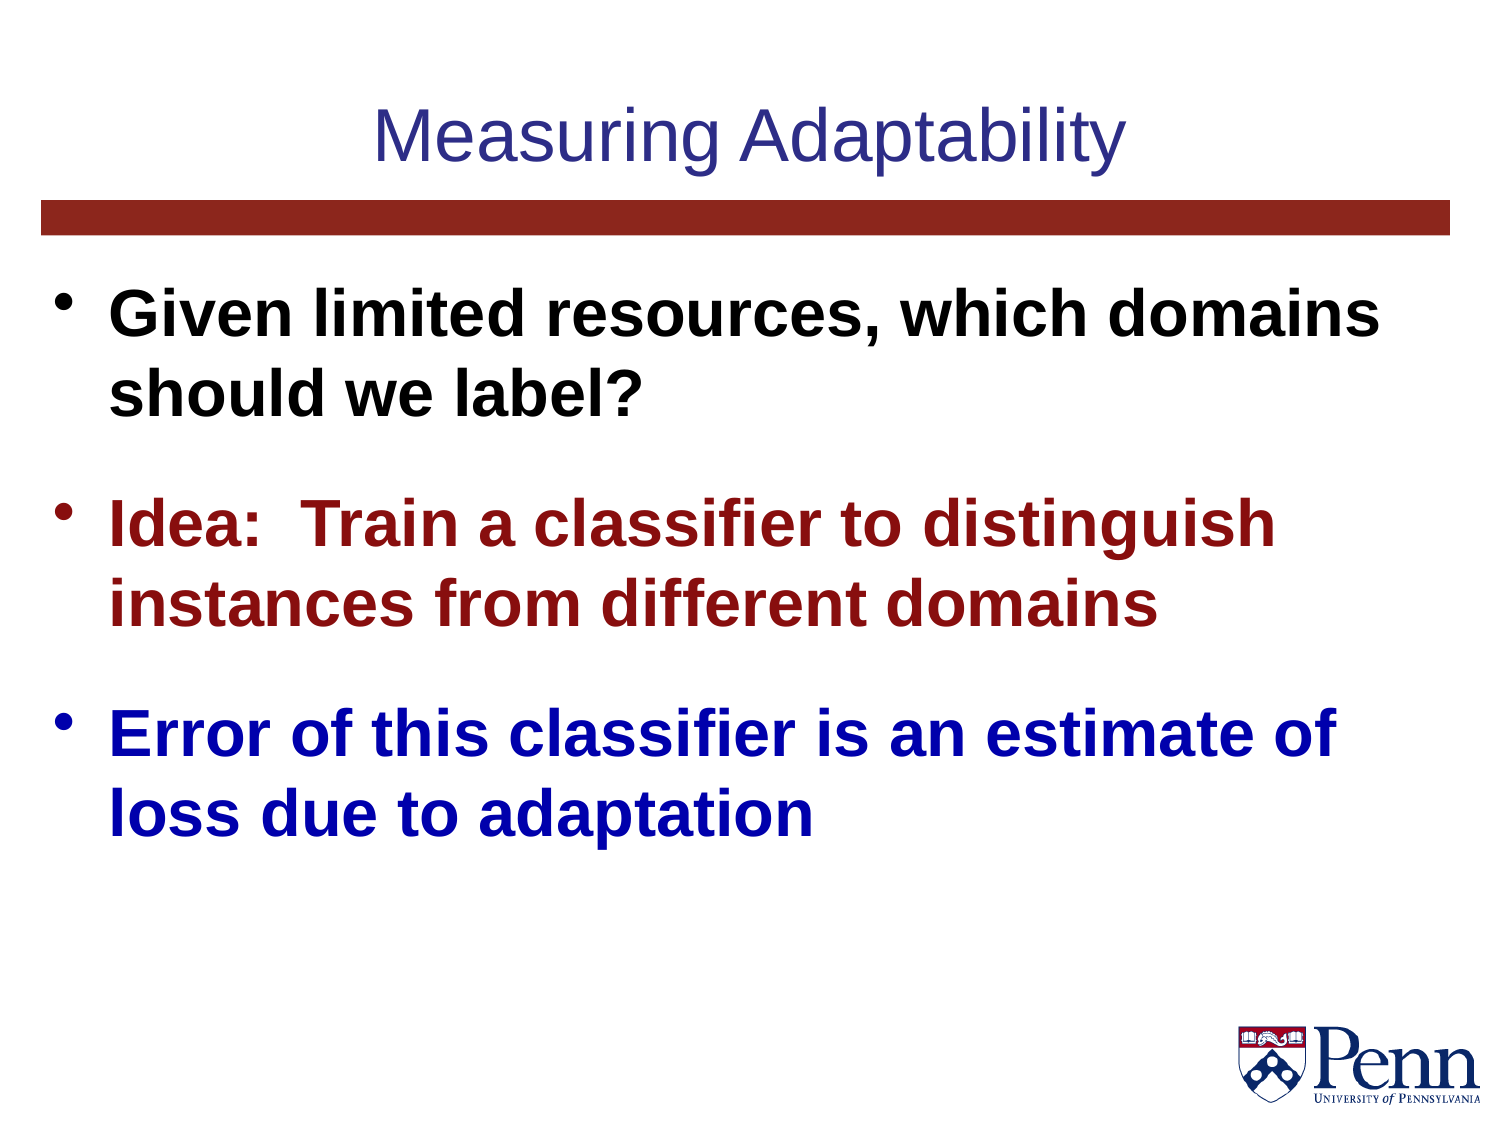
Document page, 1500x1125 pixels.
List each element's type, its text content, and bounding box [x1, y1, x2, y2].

picture [1237, 1024, 1480, 1105]
list Given limited resources, which domains should we label? Idea: Train a classifier to distinguish instances from different domains Error of this classifier is an estimate of loss due to adaptation [37, 262, 1463, 1006]
title Measuring Adaptability [74, 37, 1426, 226]
